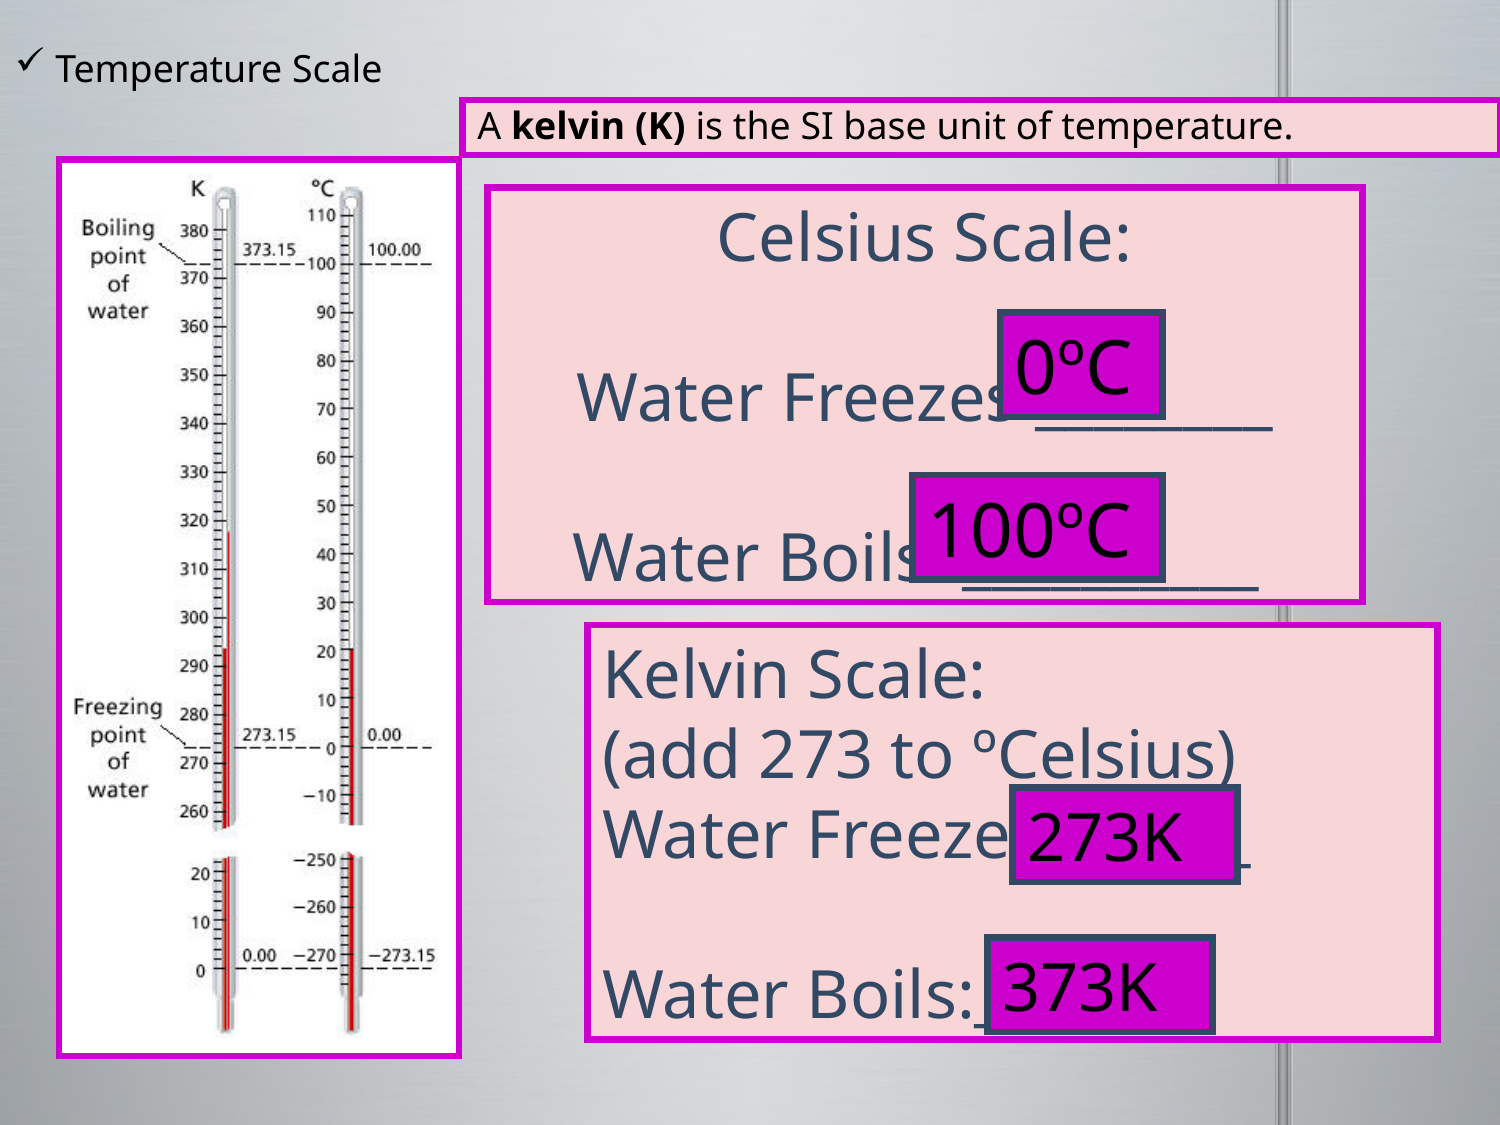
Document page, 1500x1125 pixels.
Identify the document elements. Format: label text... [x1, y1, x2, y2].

text_box Temperature Scale [0, 37, 513, 98]
text_box 100ºC [912, 474, 1163, 580]
text_box 373K [987, 937, 1213, 1033]
text_box 0ºC [999, 312, 1163, 418]
text_box 273K [1012, 787, 1238, 883]
picture [0, 0, 1500, 1125]
text_box Celsius Scale: Water Freezes ________ Water Boils: __________ [487, 187, 1363, 602]
text_box Kelvin Scale: (add 273 to ºCelsius) Water Freezes_______ Water Boils:________ [587, 624, 1438, 1040]
text_box A kelvin (K) is the SI base unit of temperature. [462, 99, 1500, 156]
